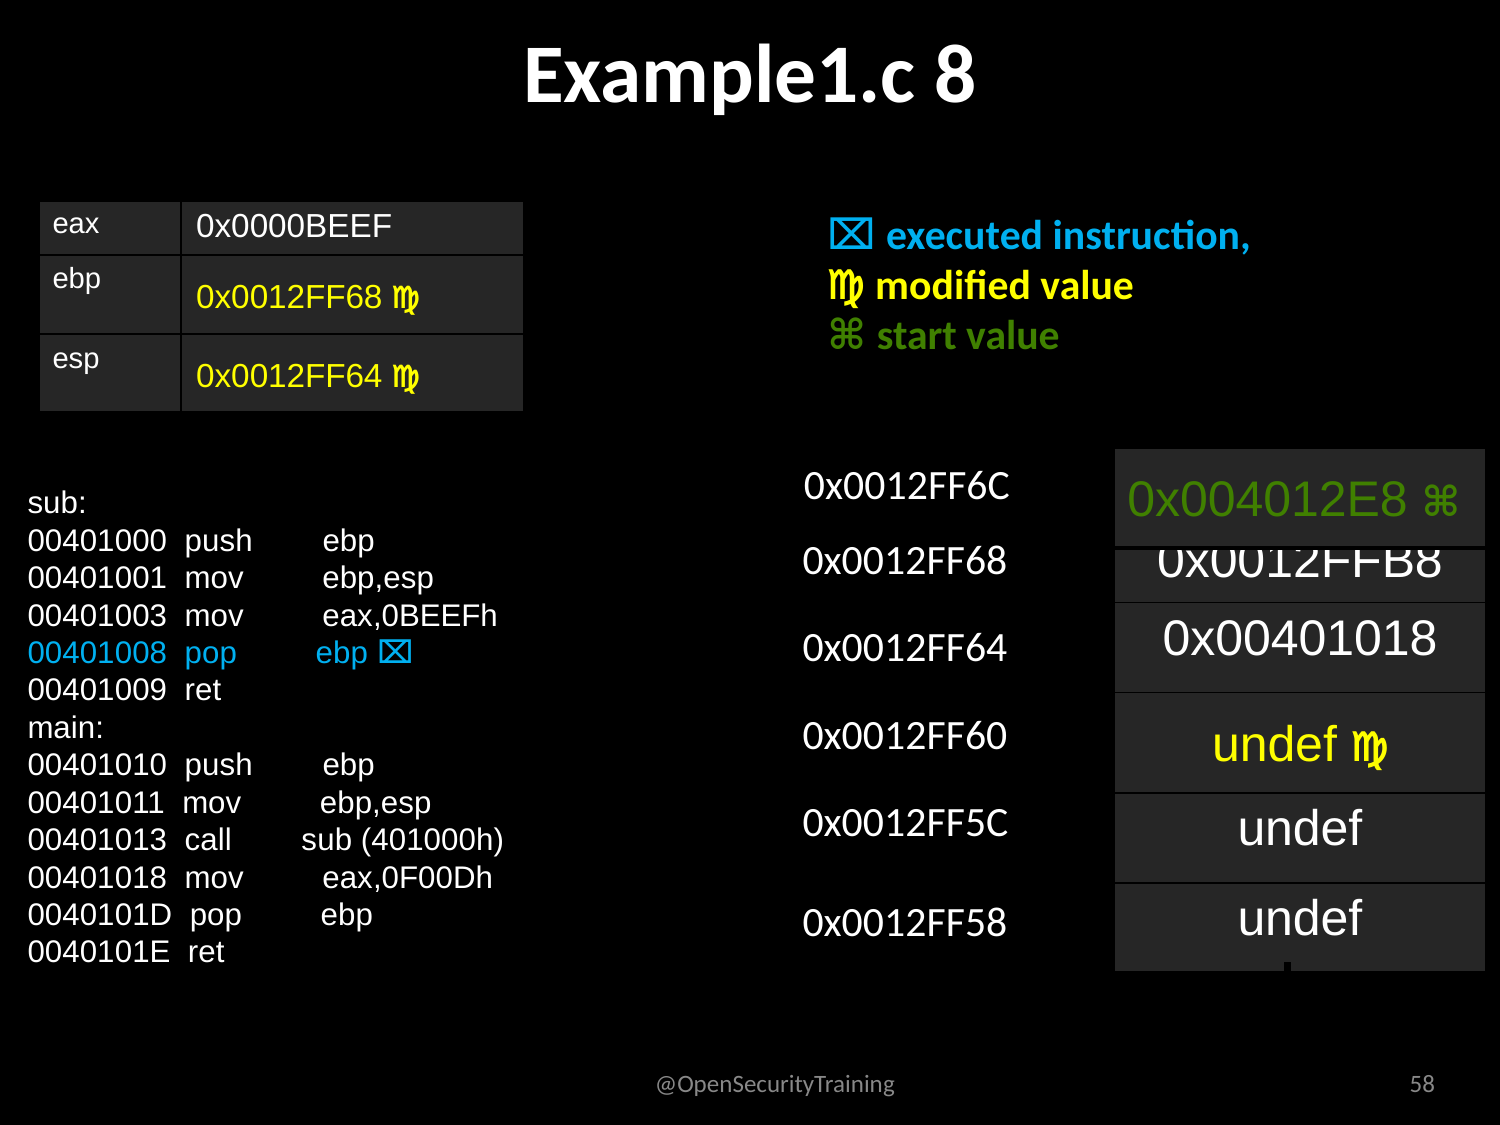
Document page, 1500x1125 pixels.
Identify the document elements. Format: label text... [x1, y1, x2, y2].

table_header eax [40, 202, 180, 254]
table_header 0x0012FFB8 [1115, 550, 1485, 602]
table_cell undef [1115, 794, 1485, 882]
table_cell 0x0012FF64 ♍ [182, 335, 523, 411]
text_box 0x0012FF6C [788, 450, 1027, 516]
text_box sub: 00401000 push ebp 00401001 mov ebp,esp 00401003 mov eax,0BEEFh 00401008 pop ebp ⌧ 00401009 ret main: 00401010 push ebp 00401011 mov ebp,esp 00401013 call sub (401000h) 00401018 mov eax,0F00Dh 0040101D pop ebp 0040101E ret [12, 474, 775, 1100]
text_box 0x0012FF68 [787, 525, 1024, 591]
table_header 0x0000BEEF [182, 202, 523, 254]
table_cell 0x0012FF68 ♍ [182, 256, 523, 333]
table_cell ebp [40, 256, 180, 333]
table_cell undef [1115, 884, 1485, 971]
text_box 0x0012FF58 [787, 887, 1024, 954]
title Example1.c 8 [112, 0, 1388, 163]
table_cell 0x00401018 [1115, 603, 1485, 692]
table_cell undef ♍ [1115, 693, 1485, 792]
text_box 0x0012FF5C [787, 787, 1025, 854]
table_header 0x004012E8 ⌘ [1115, 449, 1485, 546]
text_box Key: ⌧ executed instruction, ♍ modified value ⌘ start value [812, 149, 1307, 367]
text_box 0x0012FF60 [787, 699, 1024, 766]
text_box 0x0012FF64 [787, 612, 1024, 679]
table_cell esp [40, 335, 180, 411]
